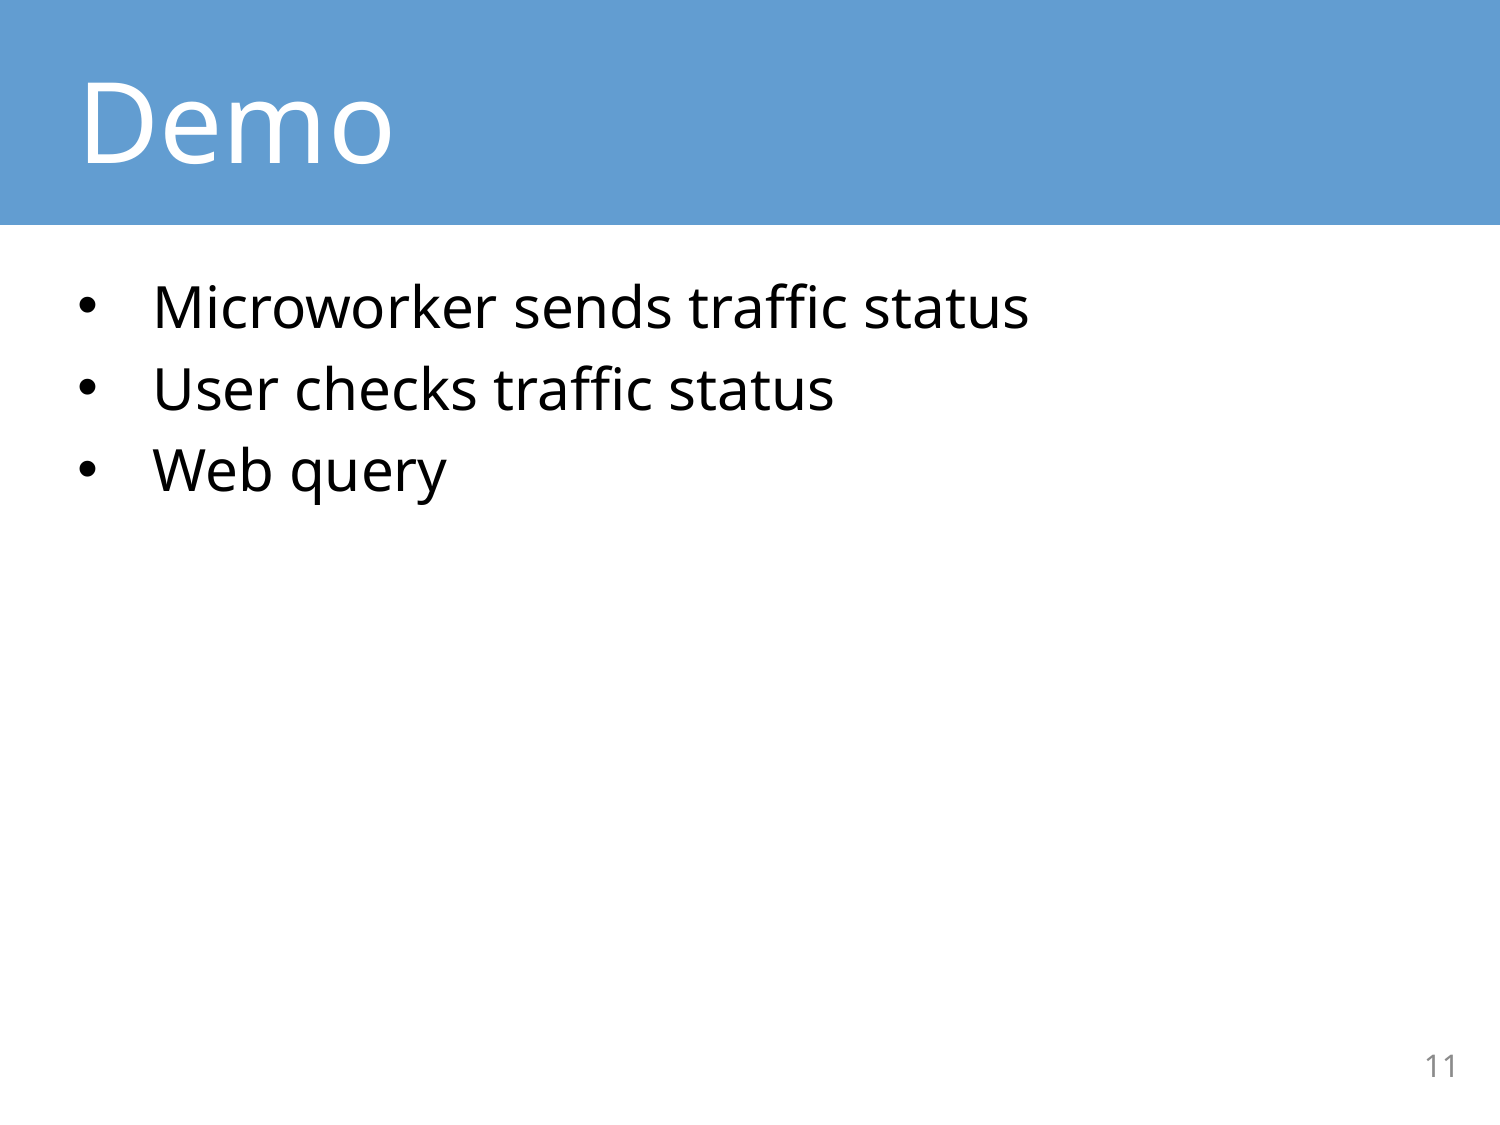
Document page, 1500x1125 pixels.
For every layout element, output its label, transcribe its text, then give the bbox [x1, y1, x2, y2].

list Microworker sends traffic status User checks traffic status Web query [62, 262, 1475, 1038]
title Demo [62, 24, 1500, 213]
slide_number 11 [1125, 1037, 1475, 1098]
